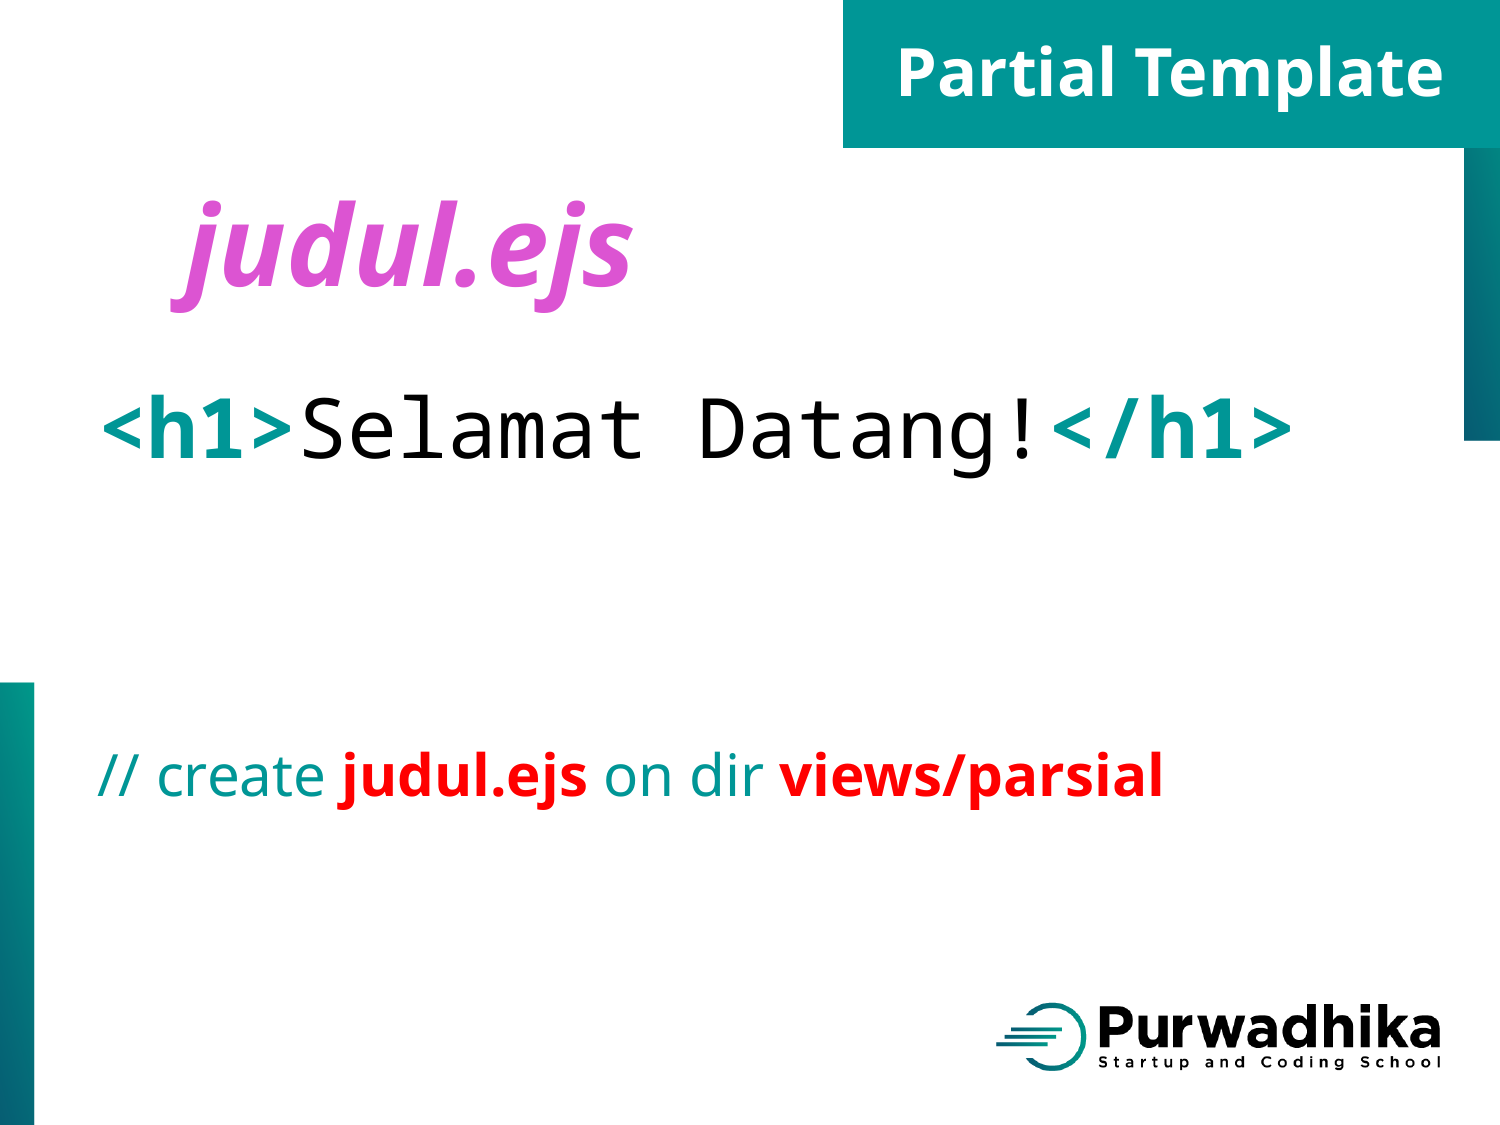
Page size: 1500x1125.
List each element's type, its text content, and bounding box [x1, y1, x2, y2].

text_box judul.ejs <h1>Selamat Datang!</h1> // create judul.ejs on dir views/parsial [82, 0, 1497, 1046]
picture [0, 0, 1500, 1125]
text_box Partial Template [817, 0, 1500, 169]
